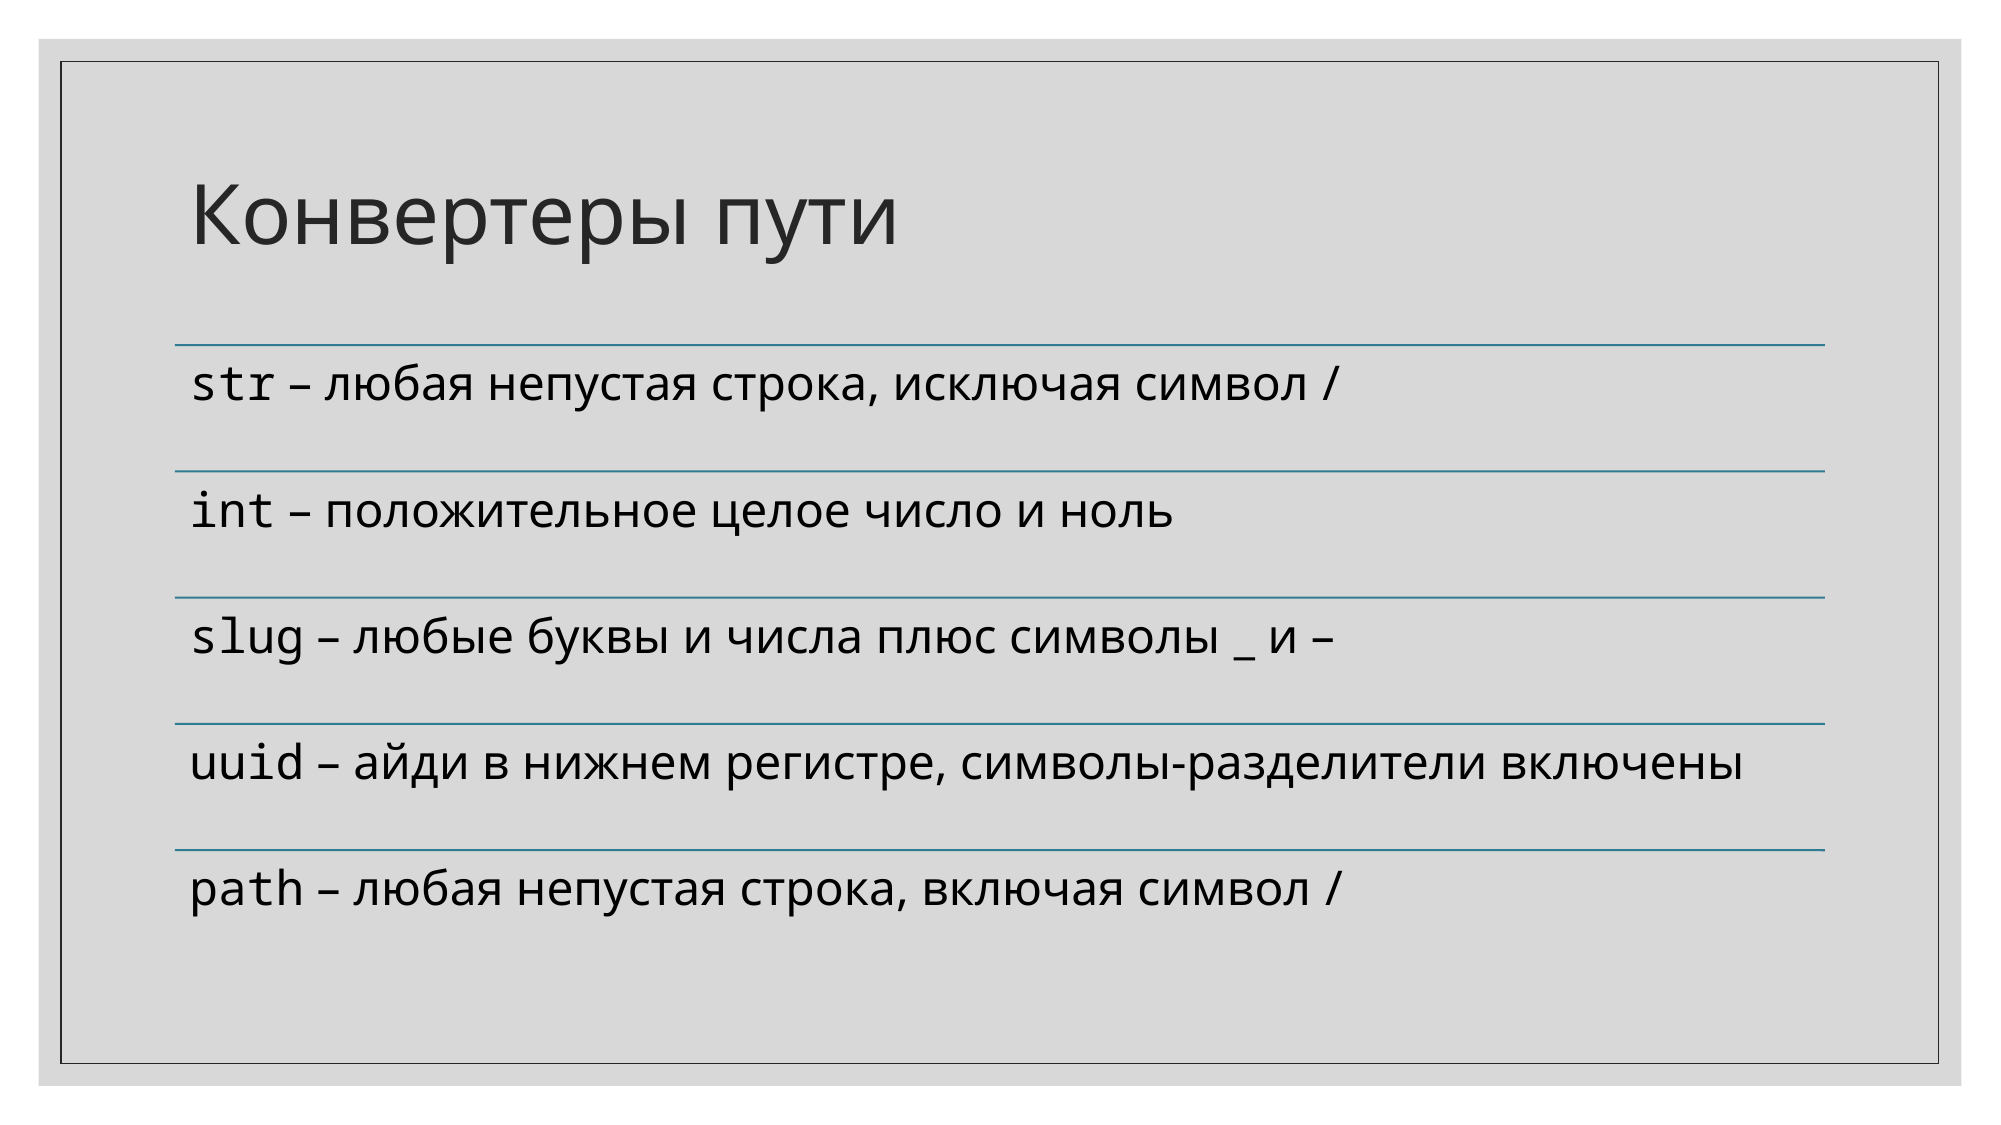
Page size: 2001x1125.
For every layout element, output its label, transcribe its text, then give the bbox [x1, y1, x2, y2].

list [174, 344, 1825, 977]
title Конвертеры пути [174, 105, 1825, 331]
